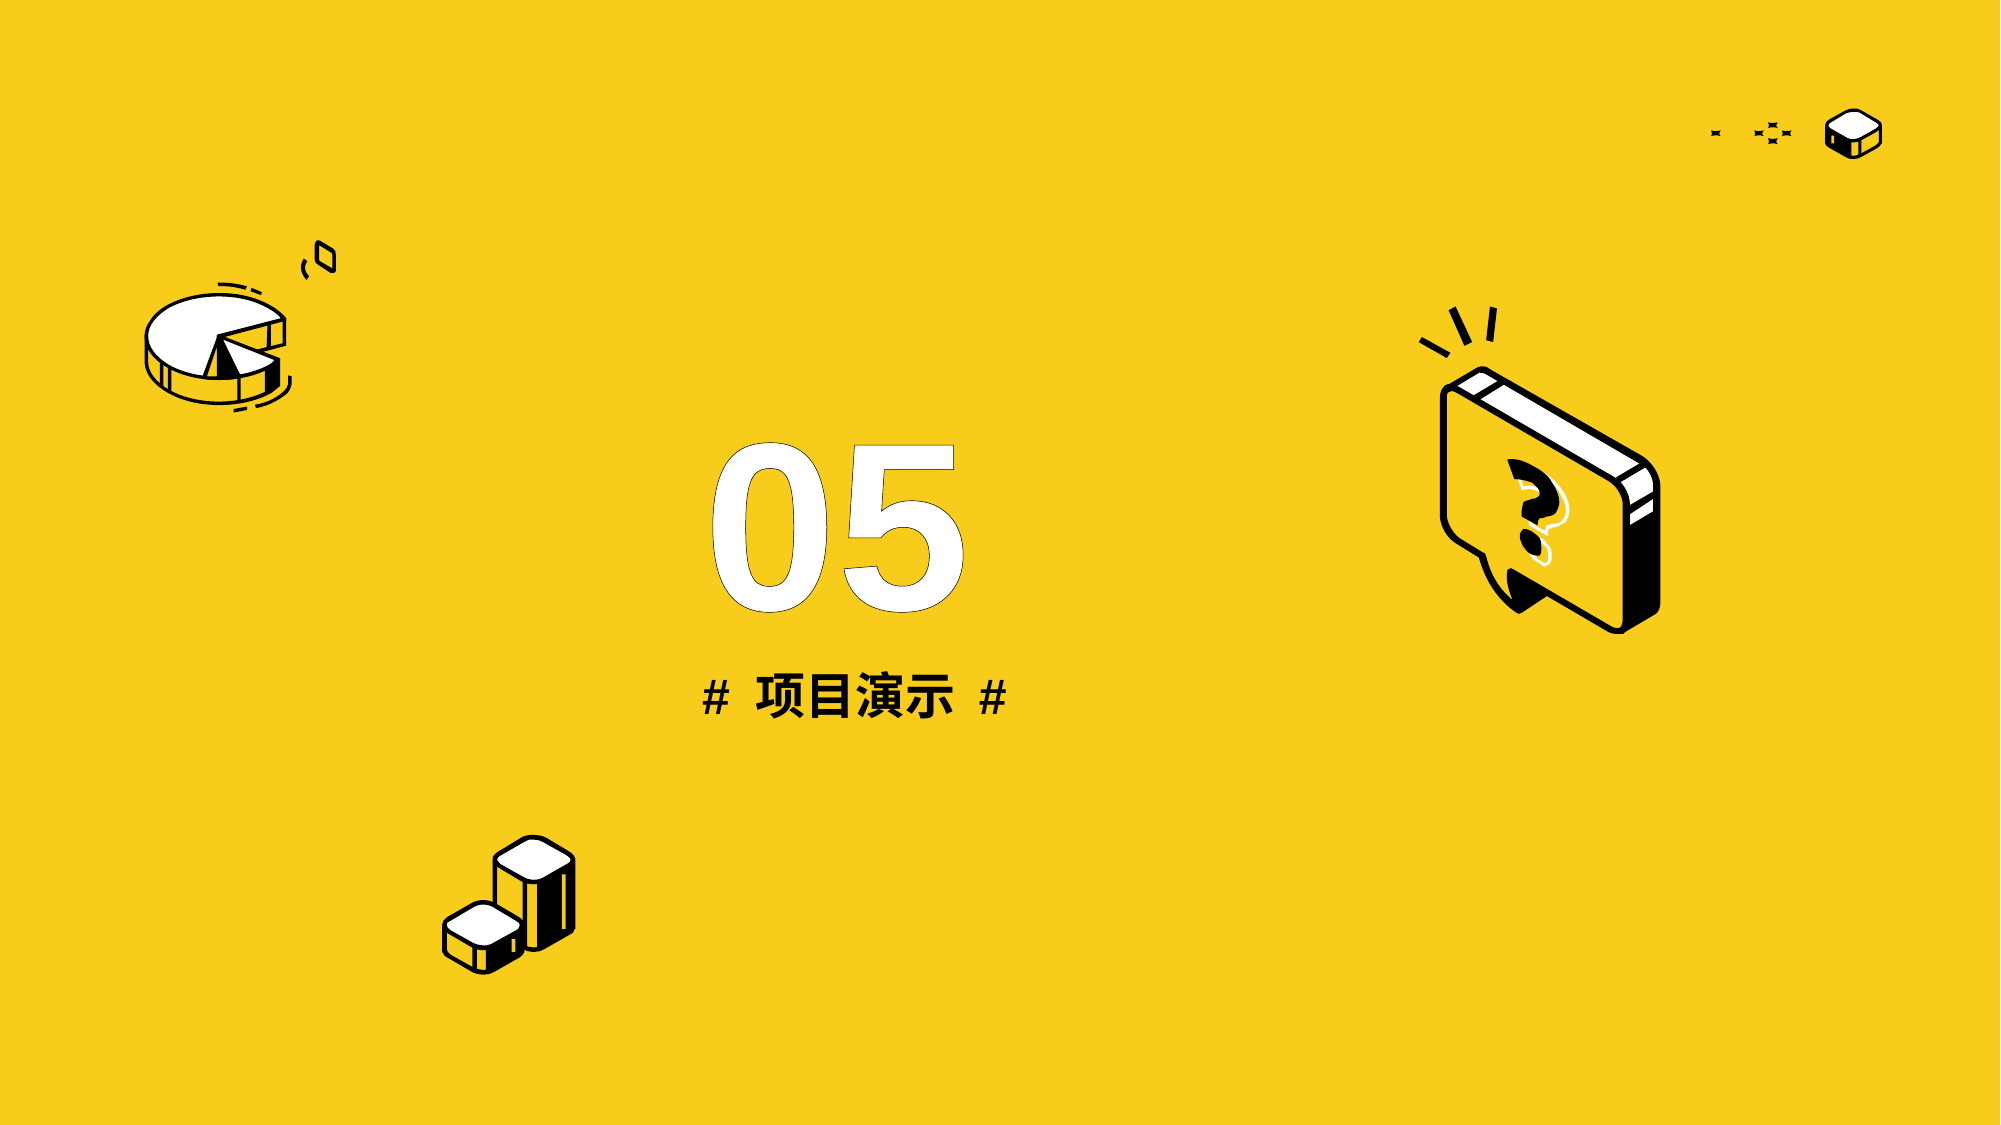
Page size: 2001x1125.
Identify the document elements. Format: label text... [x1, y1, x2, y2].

title # 项目演示 # [687, 663, 1369, 734]
text_box 05 [688, 363, 985, 666]
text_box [1754, 122, 1792, 145]
text_box [1711, 130, 1721, 137]
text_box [1825, 107, 1882, 160]
